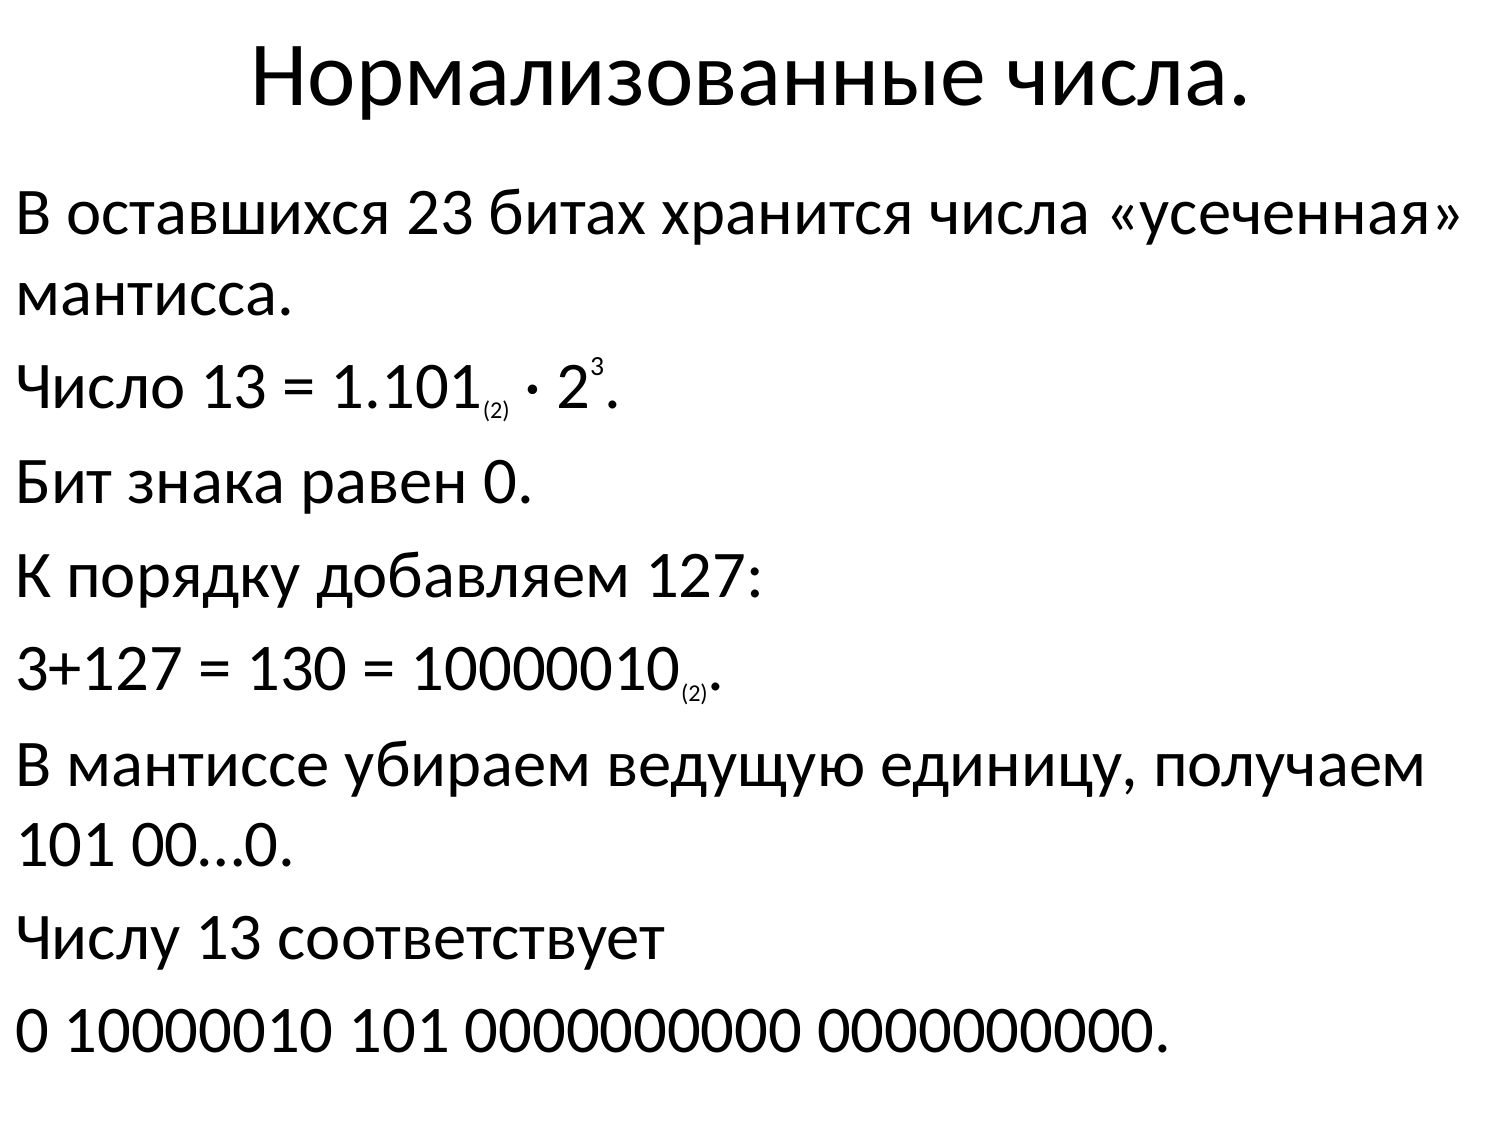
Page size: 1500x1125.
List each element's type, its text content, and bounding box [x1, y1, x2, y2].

title Нормализованные числа. [76, 0, 1427, 138]
list В оставшихся 23 битах хранится числа «усеченная» мантисса. Число 13 = 1.101(2) · 23. Бит знака равен 0. К порядку добавляем 127: 3+127 = 130 = 10000010(2). В мантиссе убираем ведущую единицу, получаем 101 00…0. Числу 13 соответствует 0 10000010 101 0000000000 0000000000. [0, 160, 1500, 1125]
